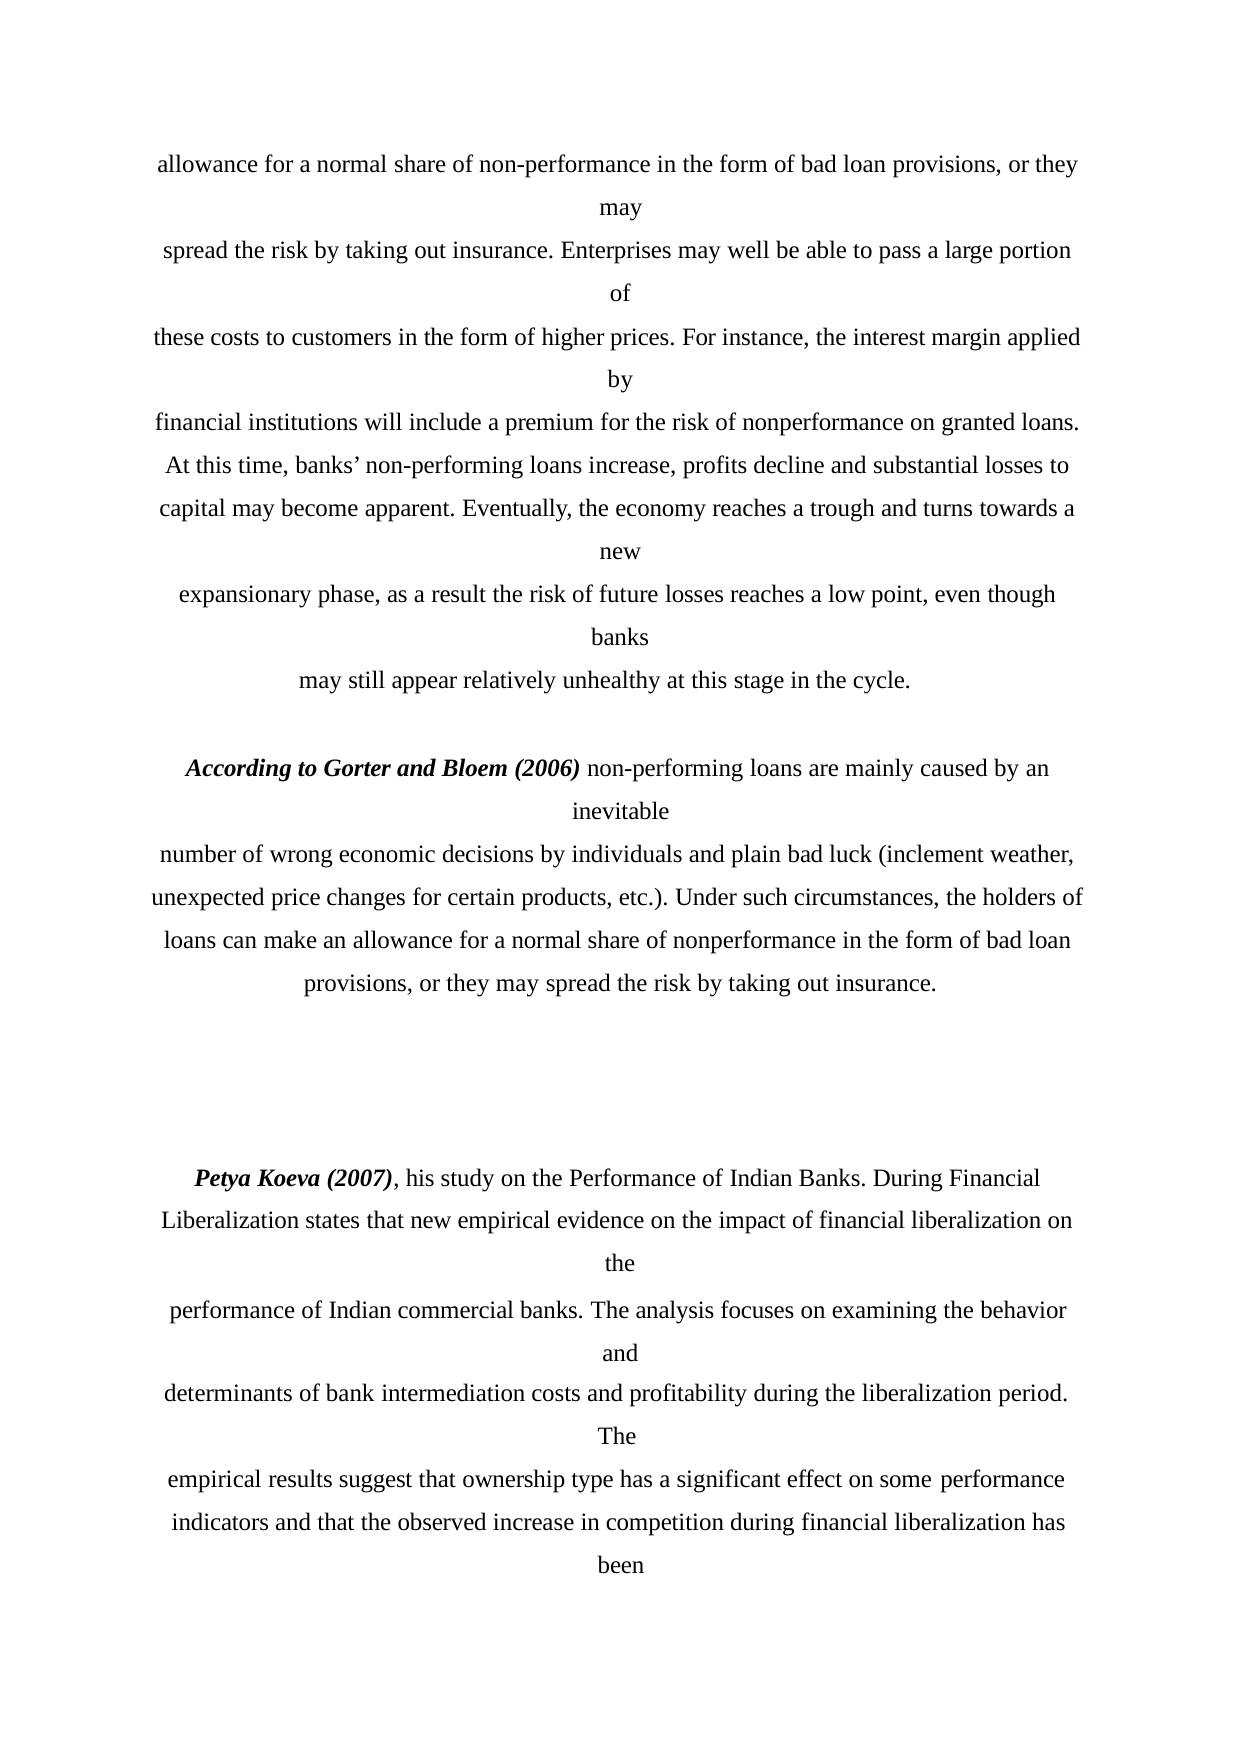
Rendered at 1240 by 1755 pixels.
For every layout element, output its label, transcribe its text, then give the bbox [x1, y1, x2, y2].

text_box allowance for a normal share of non-performance in the form of bad loan provisions, or they may spread the risk by taking out insurance. Enterprises may well be able to pass a large portion of these costs to customers in the form of higher prices. For instance, the interest margin applied by financial institutions will include a premium for the risk of nonperformance on granted loans. At this time, banks’ non-performing loans increase, profits decline and substantial losses to capital may become apparent. Eventually, the economy reaches a trough and turns towards a new expansionary phase, as a result the risk of future losses reaches a low point, even though banks may still appear relatively unhealthy at this stage in the cycle. According to Gorter and Bloem (2006) non-performing loans are mainly caused by an inevitable number of wrong economic decisions by individuals and plain bad luck (inclement weather, unexpected price changes for certain products, etc.). Under such circumstances, the holders of loans can make an allowance for a normal share of nonperformance in the form of bad loan provisions, or they may spread the risk by taking out insurance. [147, 132, 1092, 997]
text_box Petya Koeva (2007), his study on the Performance of Indian Banks. During Financial Liberalization states that new empirical evidence on the impact of financial liberalization on the performance of Indian commercial banks. The analysis focuses on examining the behavior and determinants of bank intermediation costs and profitability during the liberalization period. The empirical results suggest that ownership type has a significant effect on some performance indicators and that the observed increase in competition during financial liberalization has been [156, 1146, 1083, 1579]
